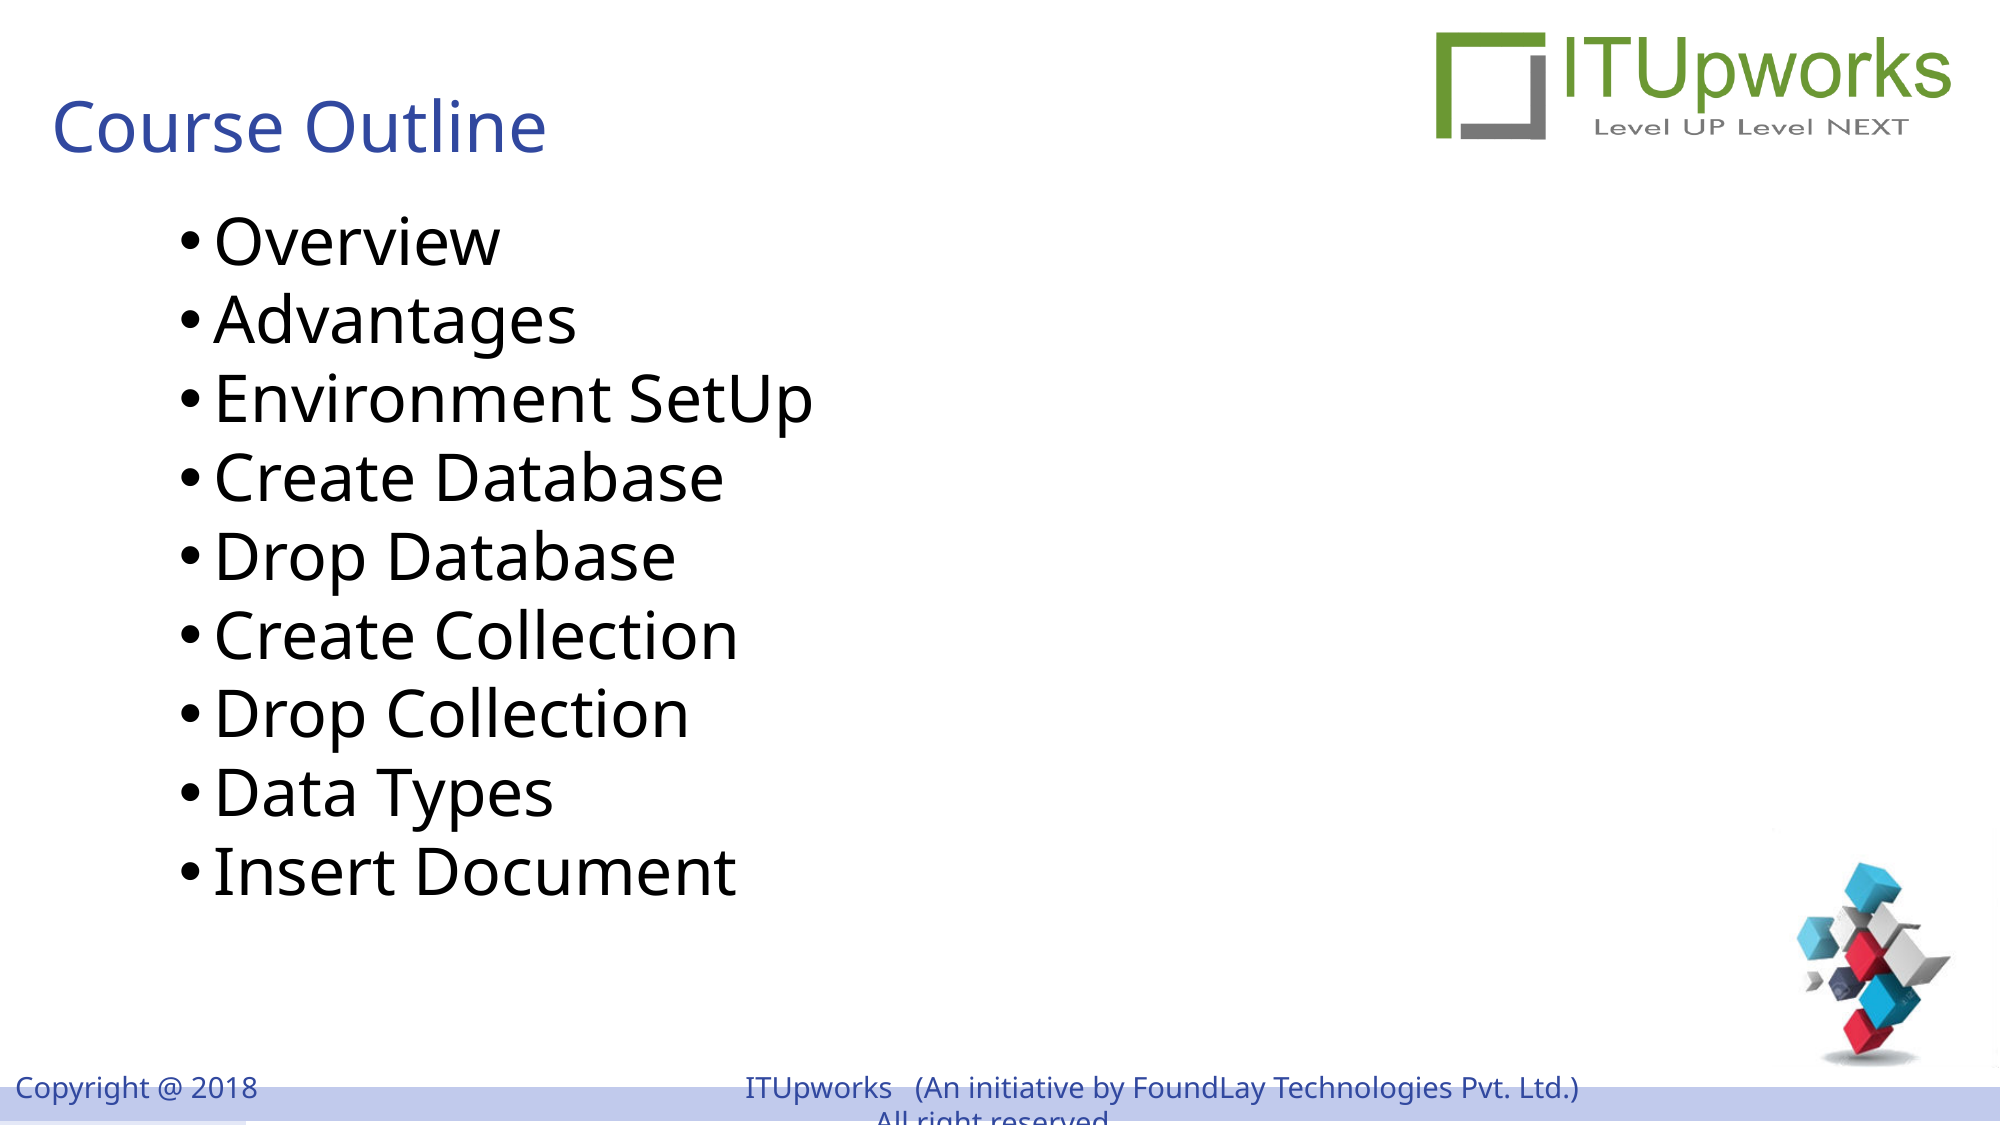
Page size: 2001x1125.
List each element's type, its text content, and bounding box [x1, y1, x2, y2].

title Course Outline [36, 73, 1574, 175]
list Overview Advantages Environment SetUp Create Database Drop Database Create Collection Drop Collection Data Types Insert Document [163, 174, 1702, 933]
picture [1428, 23, 1962, 149]
picture [1772, 828, 1999, 1068]
